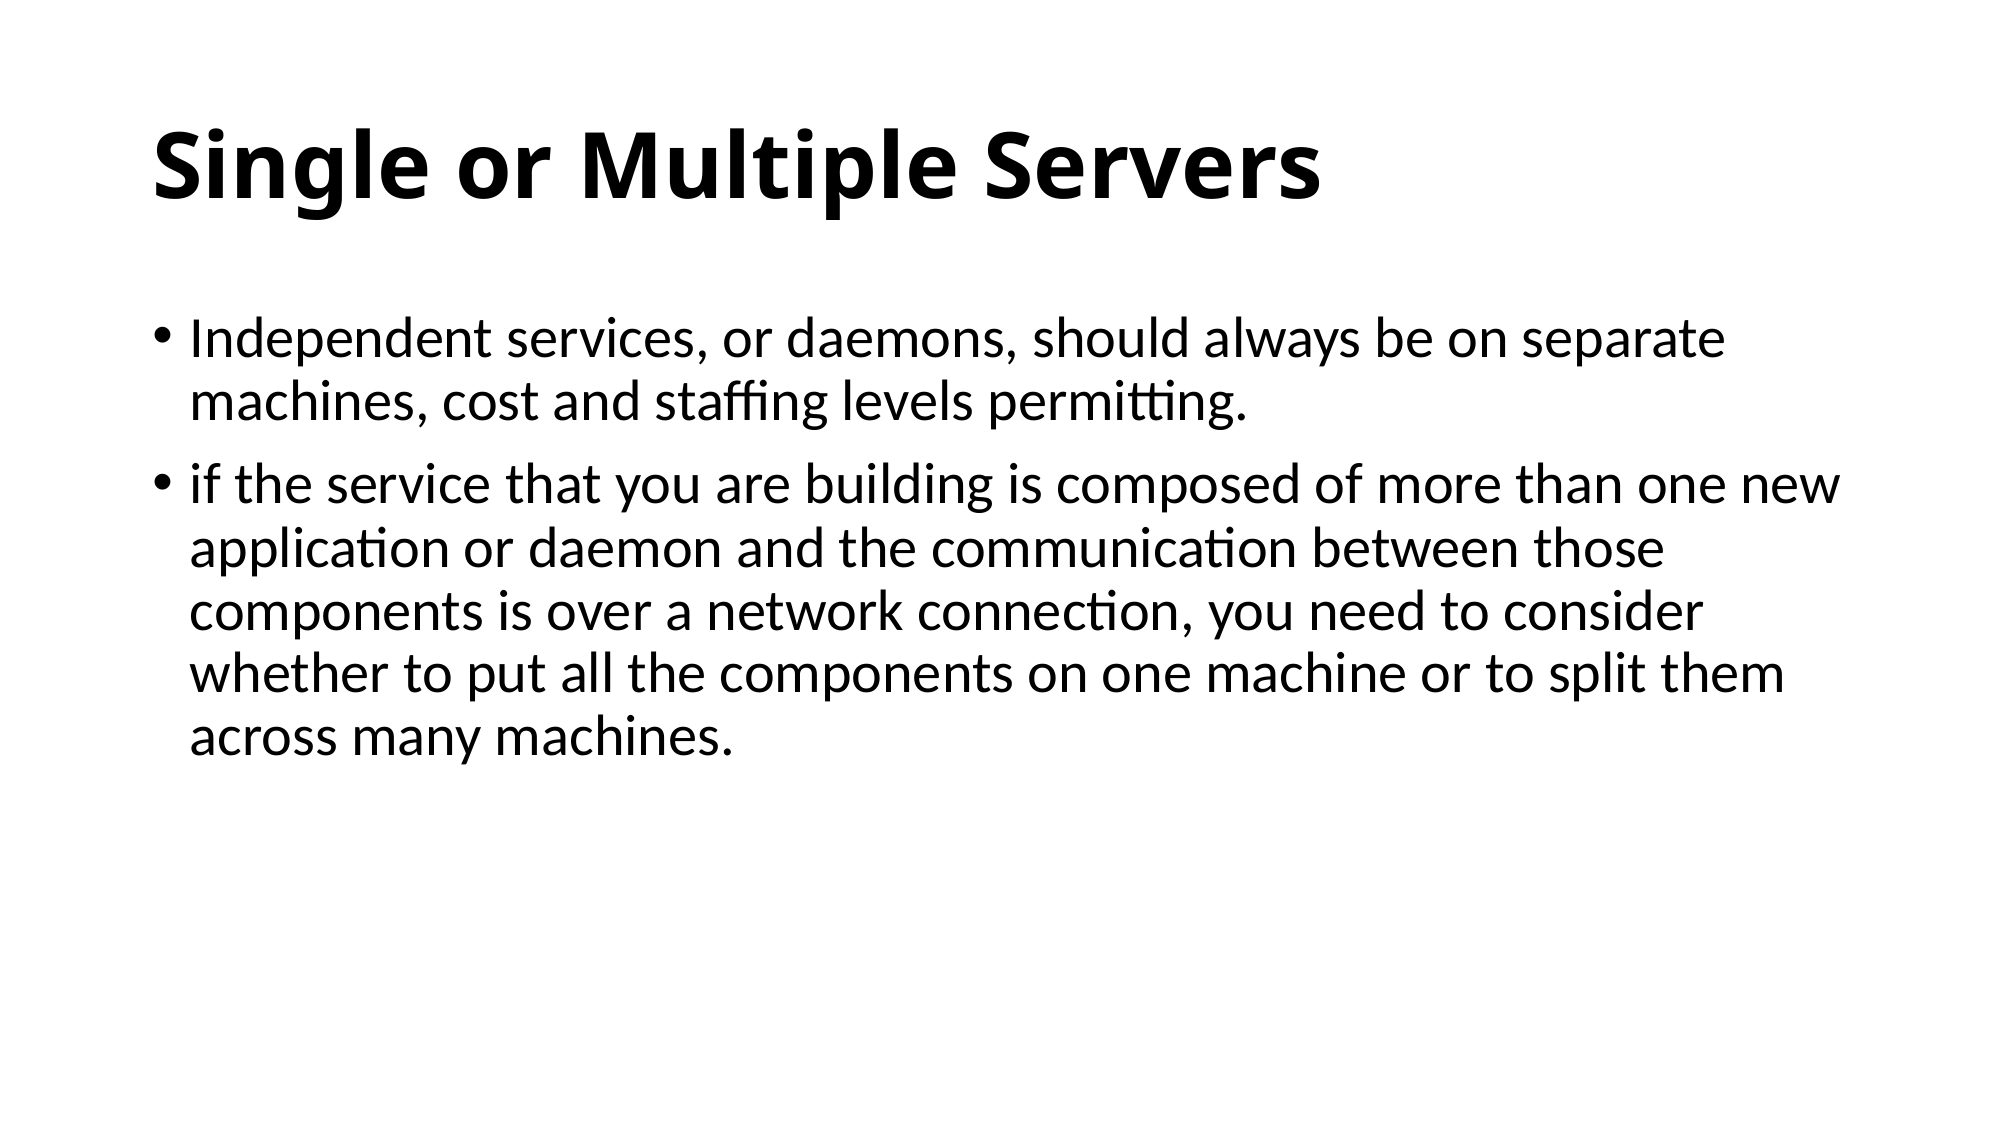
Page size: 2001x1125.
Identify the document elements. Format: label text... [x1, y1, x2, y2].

list Independent services, or daemons, should always be on separate machines, cost and staffing levels permitting. if the service that you are building is composed of more than one new application or daemon and the communication between those components is over a network connection, you need to consider whether to put all the components on one machine or to split them across many machines. [137, 299, 1863, 1014]
title Single or Multiple Servers [137, 59, 1863, 278]
